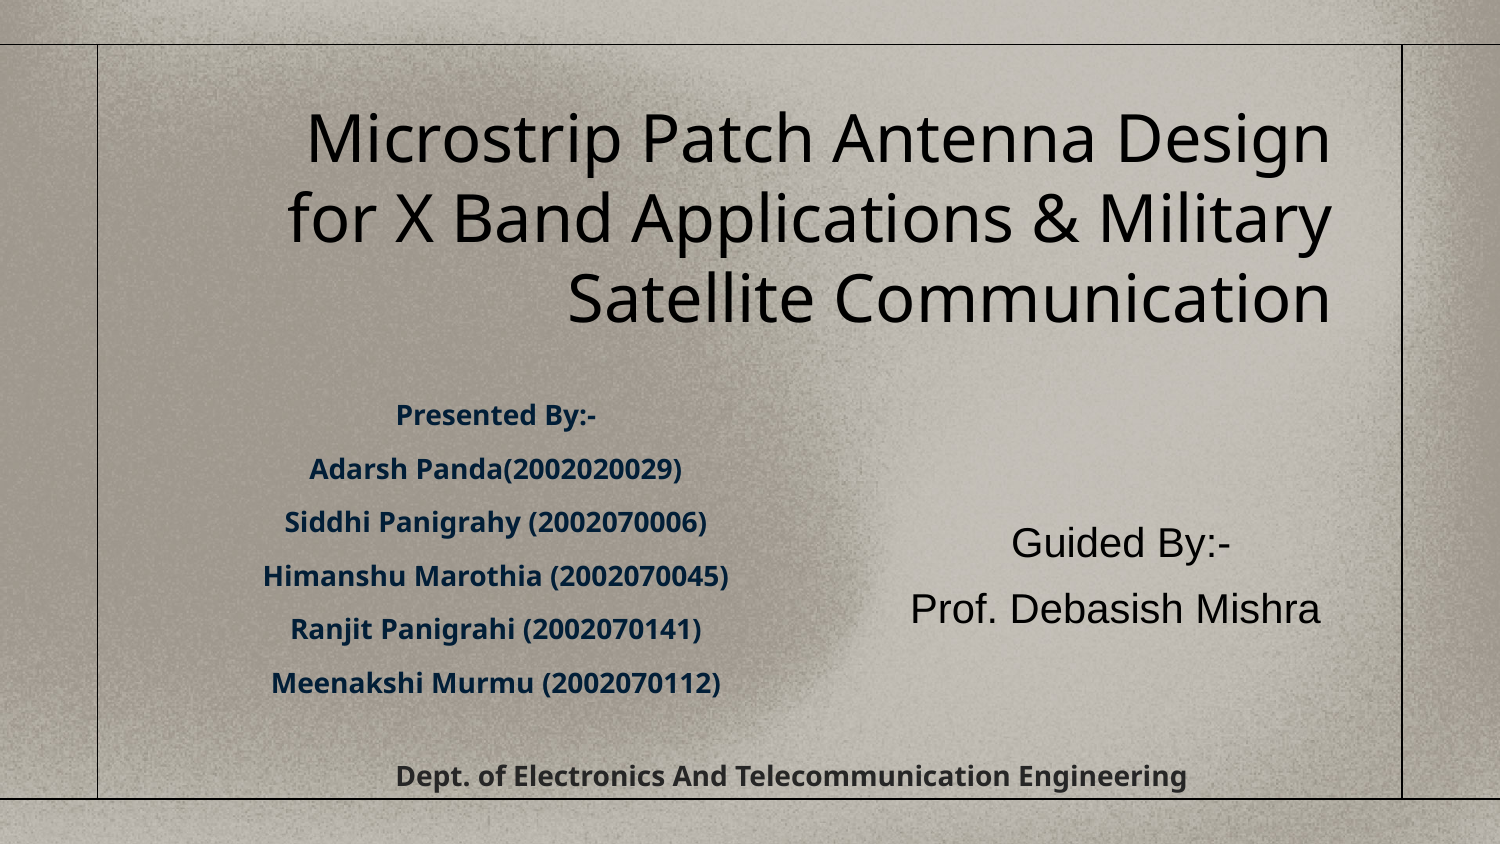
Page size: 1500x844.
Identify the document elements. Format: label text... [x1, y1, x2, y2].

picture [0, 45, 97, 798]
text_box Dept. of Electronics And Telecommunication Engineering [380, 750, 1204, 800]
picture [864, 640, 1401, 798]
picture [0, 0, 1500, 44]
text_box Guided By:- Prof. Debasish Mishra [791, 514, 1451, 640]
picture [0, 800, 1500, 844]
picture [98, 45, 1401, 798]
title Microstrip Patch Antenna Design for X Band Applications & Military Satellite Communication [196, 131, 1350, 300]
picture [1403, 45, 1500, 798]
subtitle Presented By:- Adarsh Panda(2002020029) Siddhi Panigrahy (2002070006) Himanshu Marothia (2002070045) Ranjit Panigrahi (2002070141) Meenakshi Murmu (2002070112) [109, 369, 864, 781]
